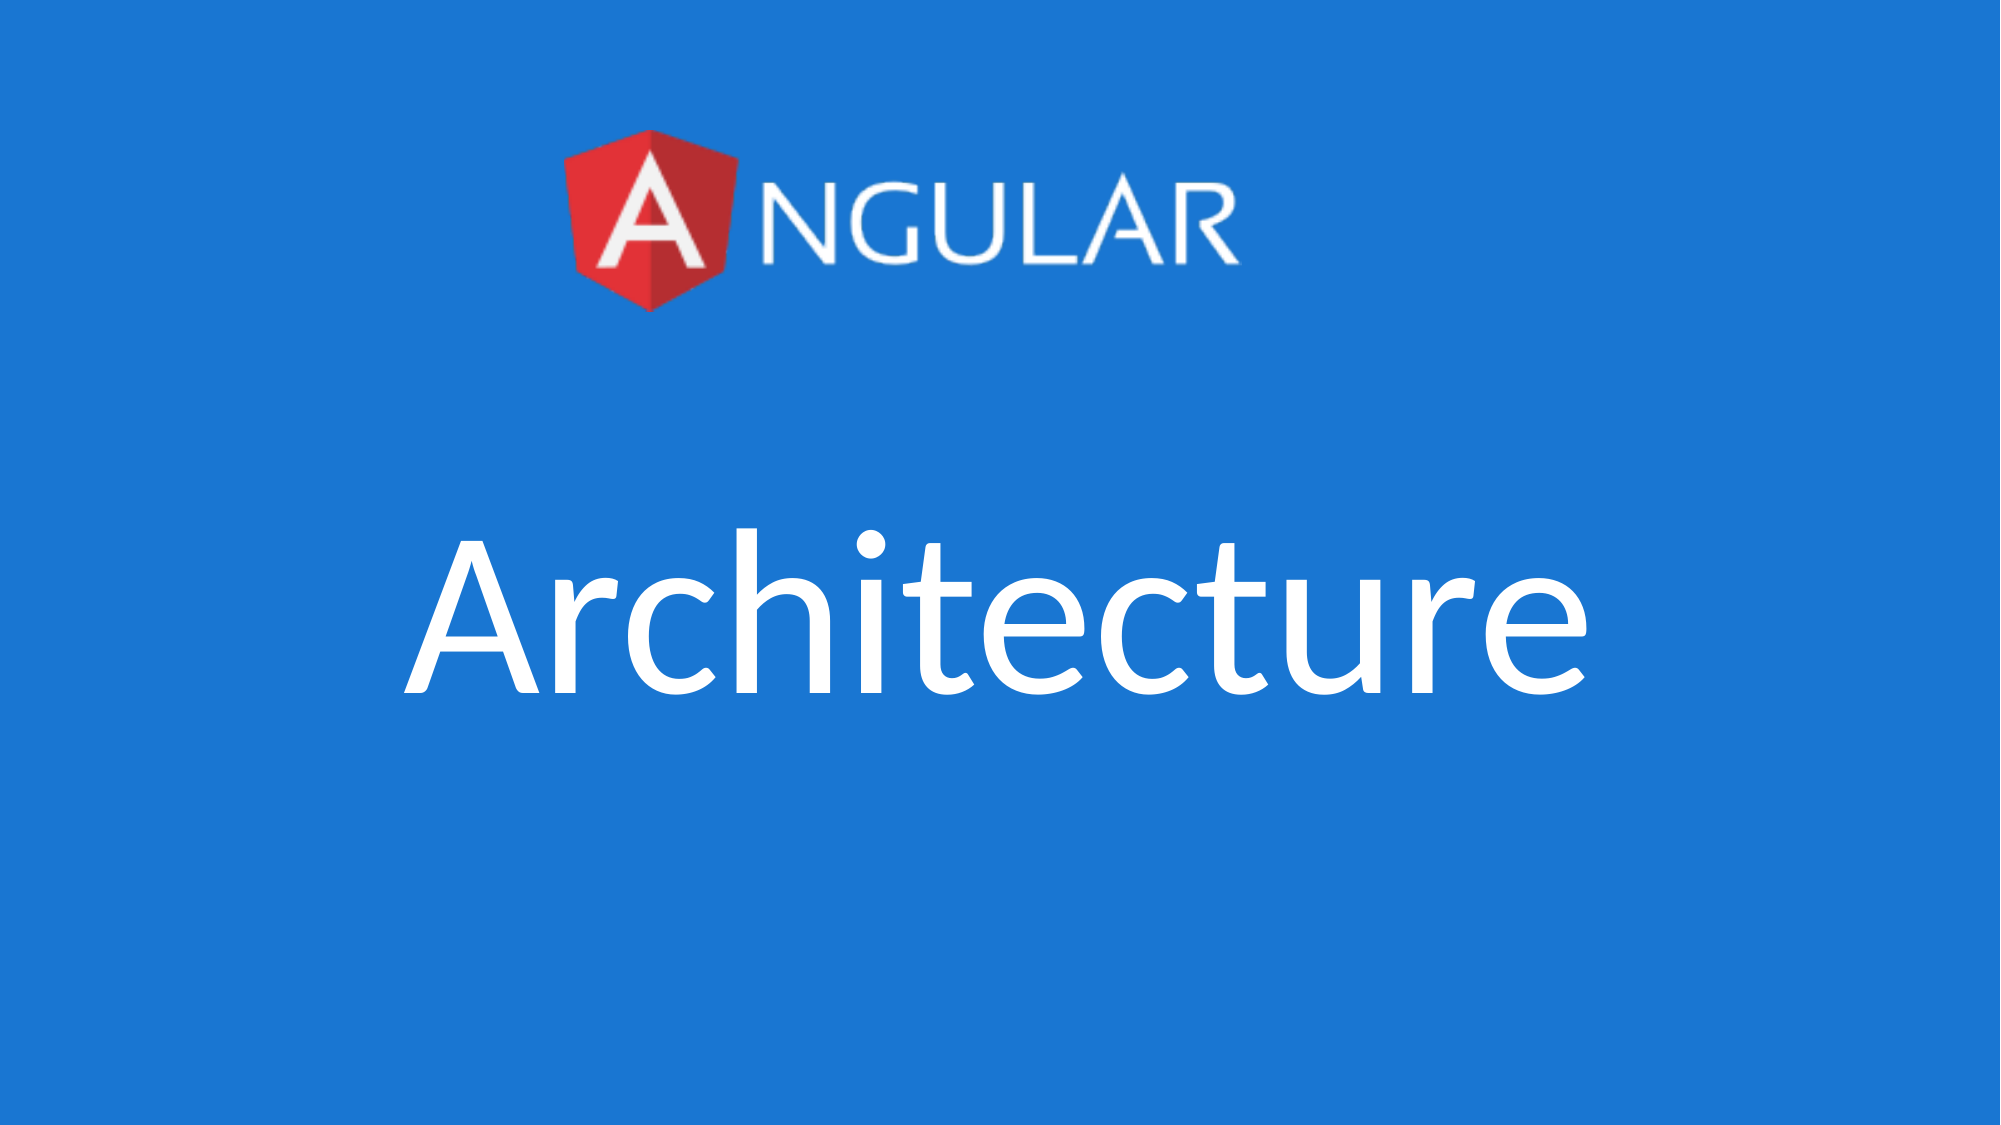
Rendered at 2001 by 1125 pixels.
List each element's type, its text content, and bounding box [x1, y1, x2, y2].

picture [564, 130, 1242, 312]
subtitle Architecture [249, 480, 1750, 753]
